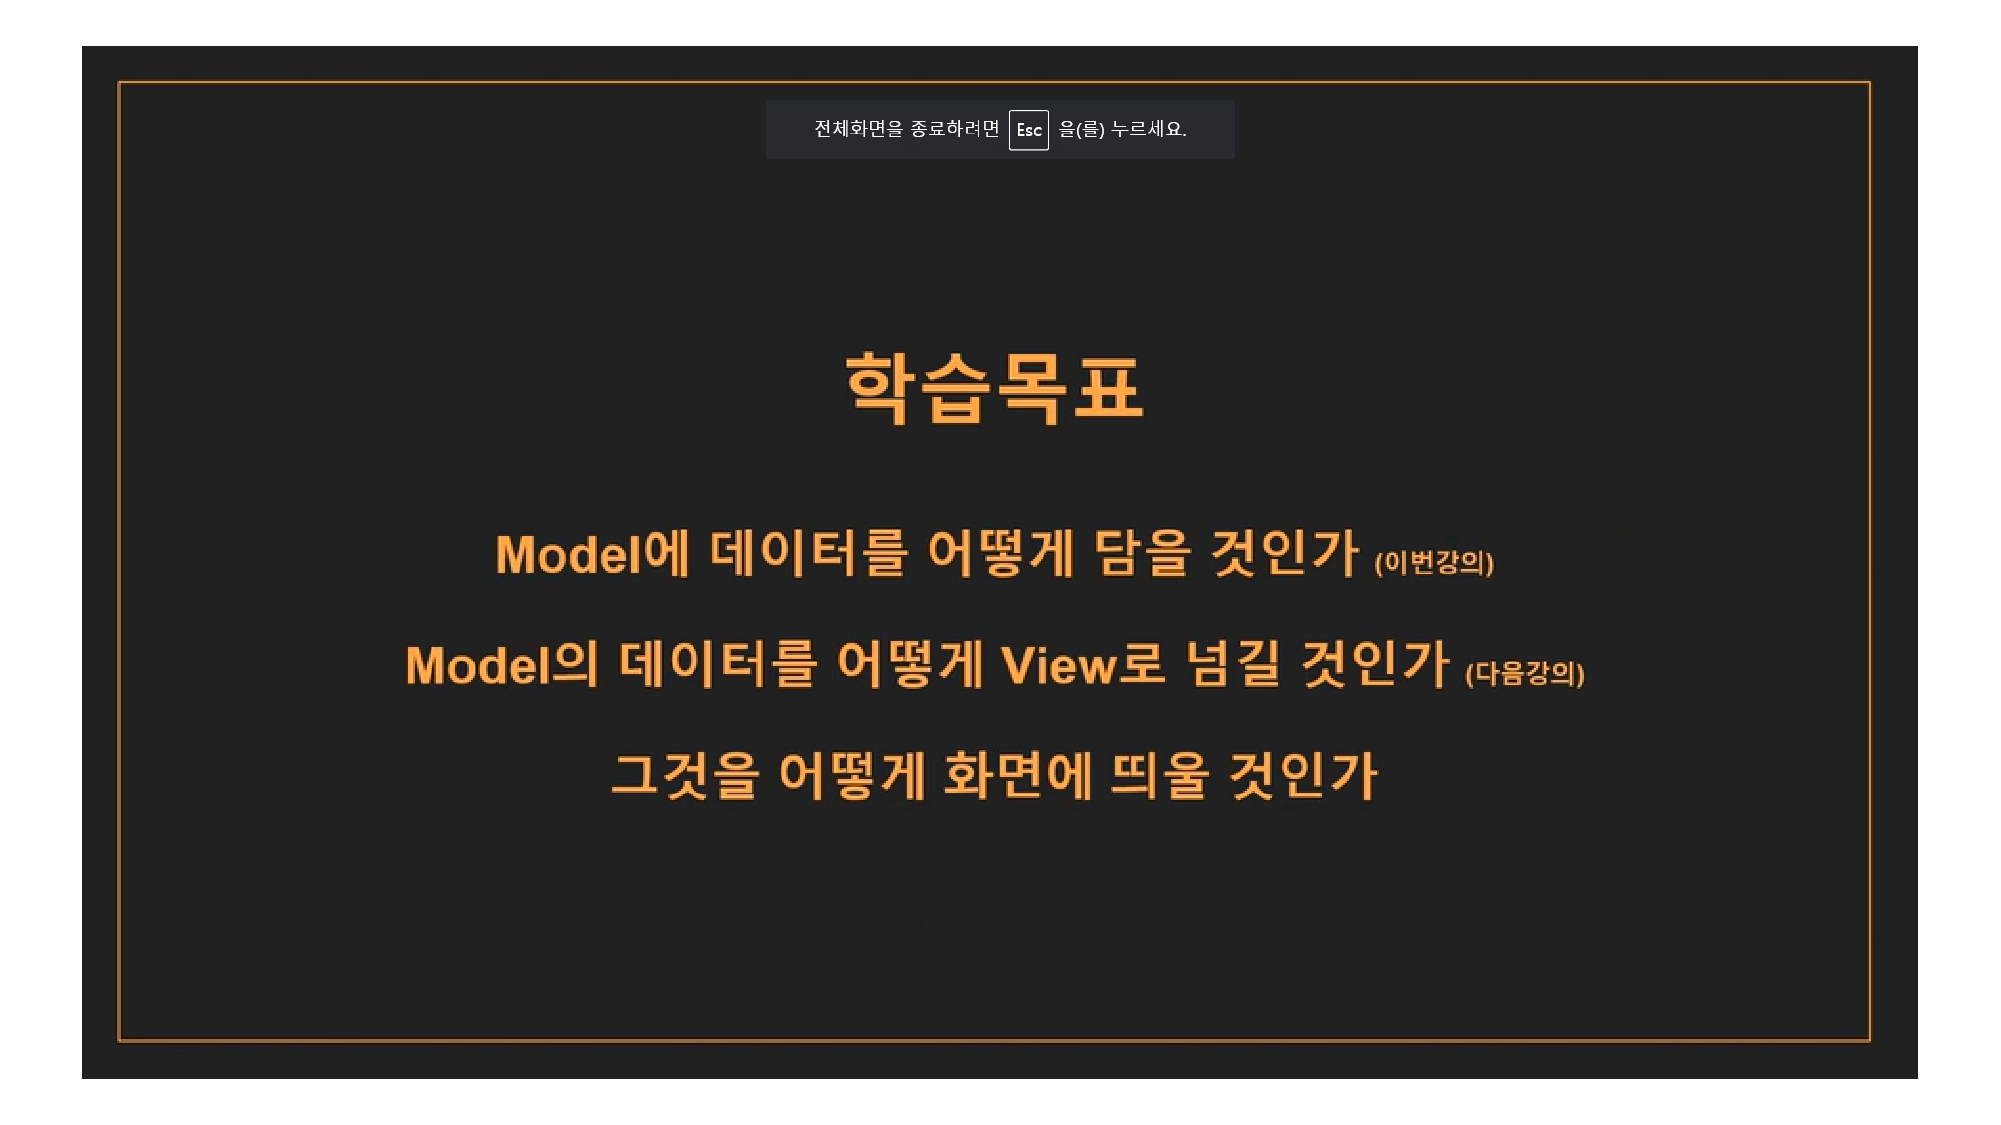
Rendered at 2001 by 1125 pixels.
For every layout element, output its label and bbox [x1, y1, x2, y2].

picture [82, 46, 1918, 1079]
